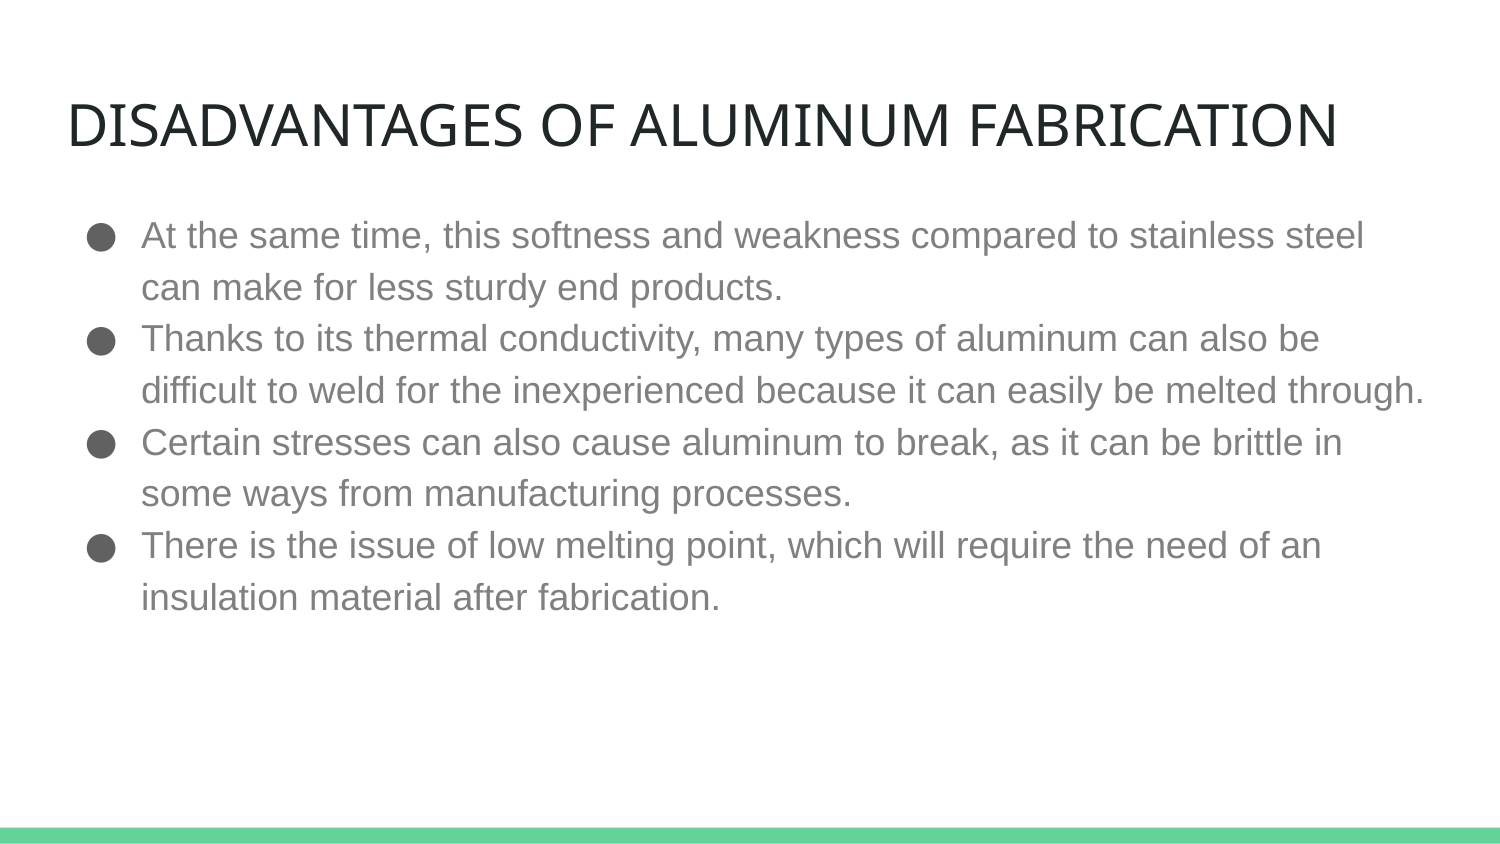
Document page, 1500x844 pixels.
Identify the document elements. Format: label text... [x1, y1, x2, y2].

list At the same time, this softness and weakness compared to stainless steel can make for less sturdy end products. Thanks to its thermal conductivity, many types of aluminum can also be difficult to weld for the inexperienced because it can easily be melted through. Certain stresses can also cause aluminum to break, as it can be brittle in some ways from manufacturing processes. There is the issue of low melting point, which will require the need of an insulation material after fabrication. [51, 189, 1449, 750]
title DISADVANTAGES OF ALUMINUM FABRICATION [51, 72, 1449, 167]
